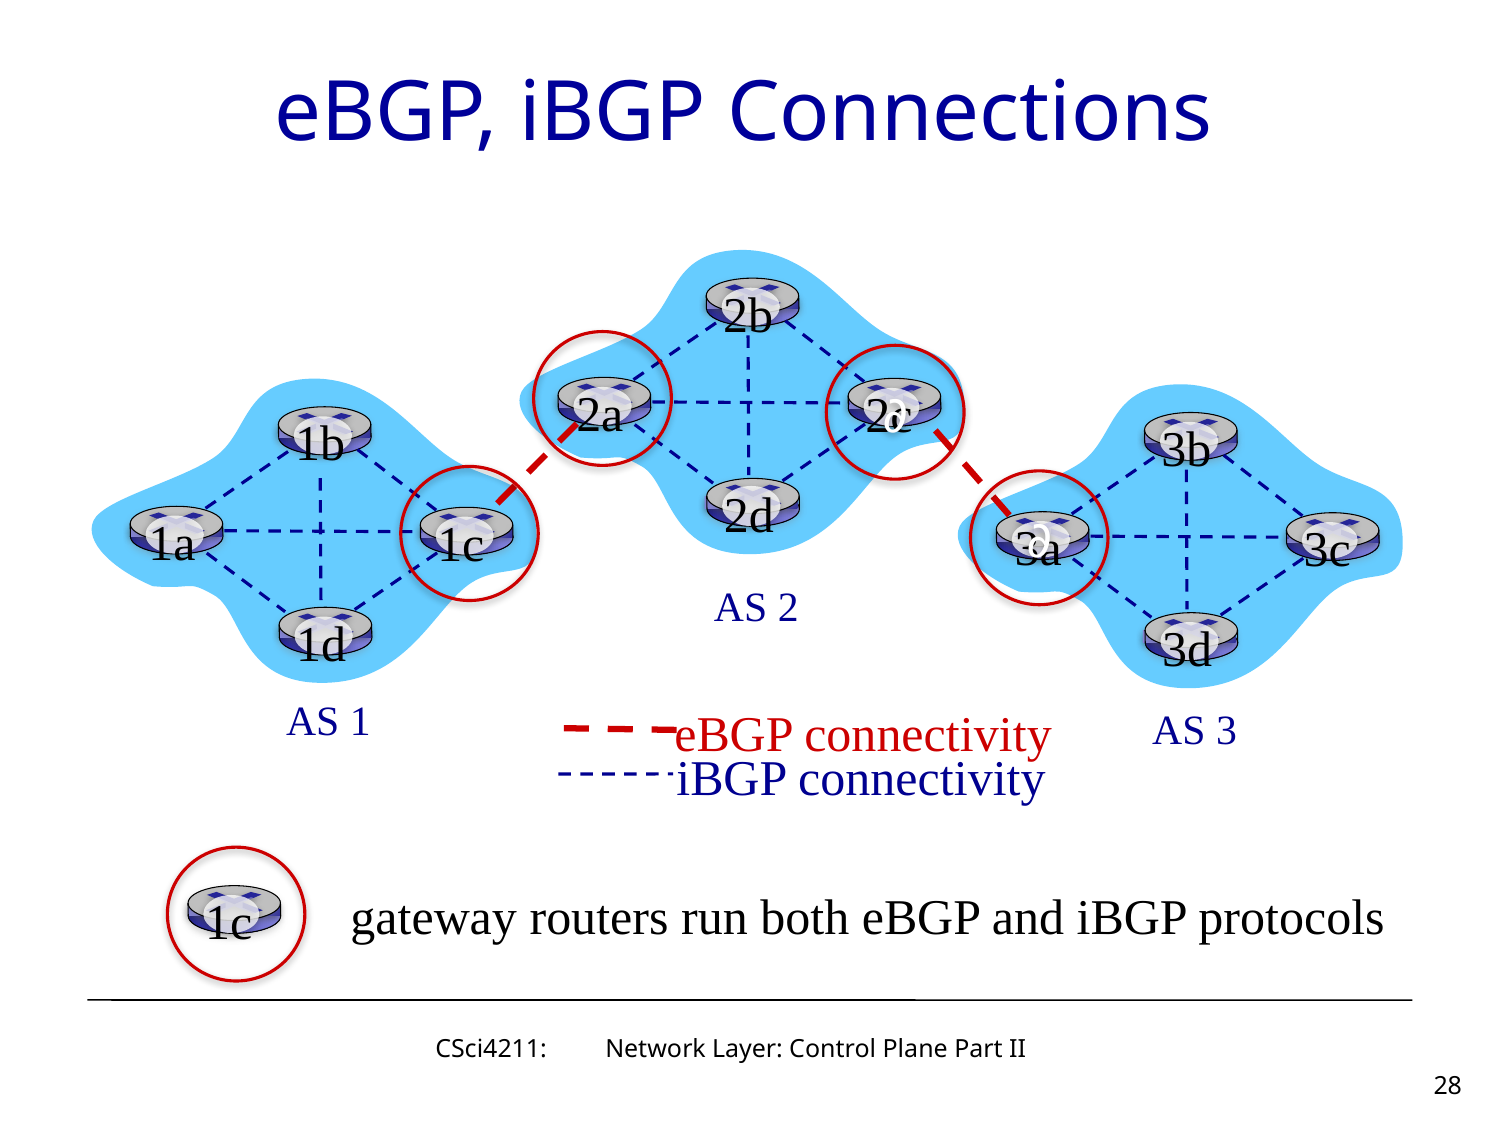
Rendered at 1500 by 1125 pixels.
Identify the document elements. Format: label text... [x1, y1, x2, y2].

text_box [129, 502, 162, 564]
footer CSci4211: Network Layer: Control Plane Part II [387, 1025, 1075, 1075]
slide_number 28 [1387, 1062, 1478, 1107]
text_box [91, 482, 162, 587]
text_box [519, 249, 965, 329]
title eBGP, iBGP Connections [106, 13, 1382, 201]
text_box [167, 331, 1405, 982]
